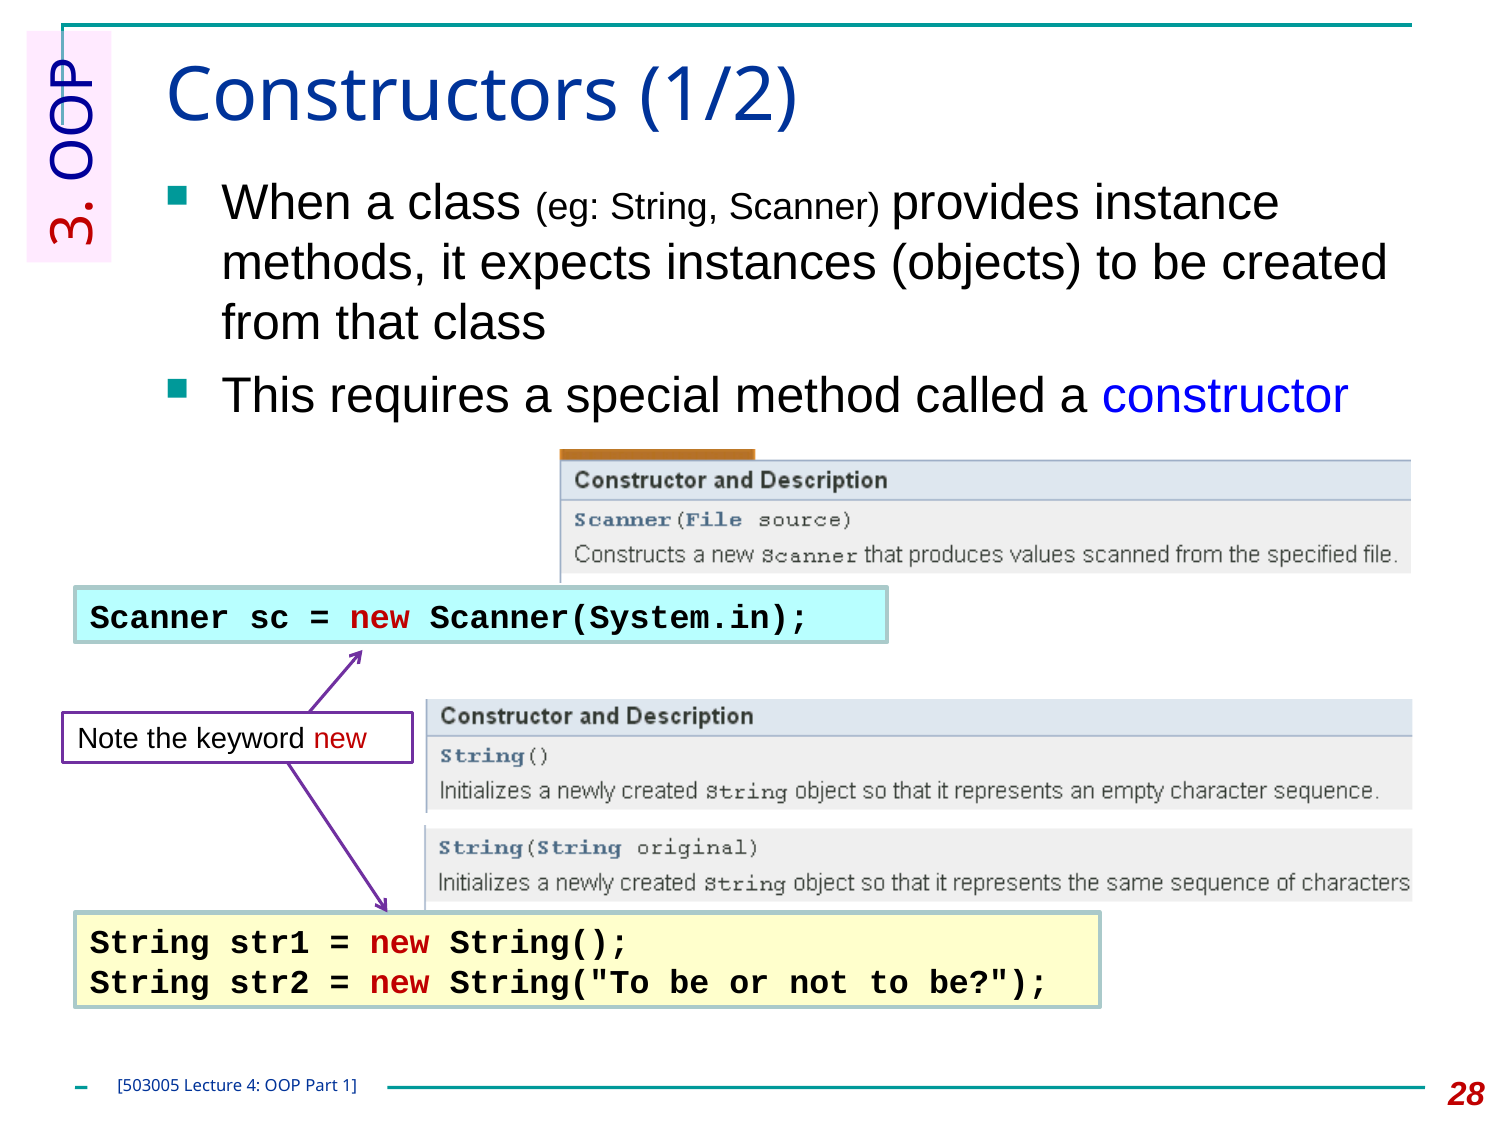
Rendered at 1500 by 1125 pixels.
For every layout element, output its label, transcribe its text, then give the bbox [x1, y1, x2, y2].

text_box [503005 Lecture 4: OOP Part 1] [87, 1074, 388, 1100]
slide_number 28 [1400, 1065, 1500, 1125]
picture [413, 824, 1413, 913]
text_box Scanner sc = new Scanner(System.in); [73, 585, 889, 644]
text_box 3. OOP [26, 30, 112, 263]
title Constructors (1/2) [149, 37, 1426, 162]
picture [413, 699, 1413, 813]
text_box String str1 = new String(); String str2 = new String("To be or not to be?"); [73, 921, 1102, 1009]
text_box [62, 649, 413, 913]
list When a class (eg: String, Scanner) provides instance methods, it expects instances (objects) to be created from that class This requires a special method called a constructor [149, 162, 1438, 438]
picture [549, 449, 1412, 584]
